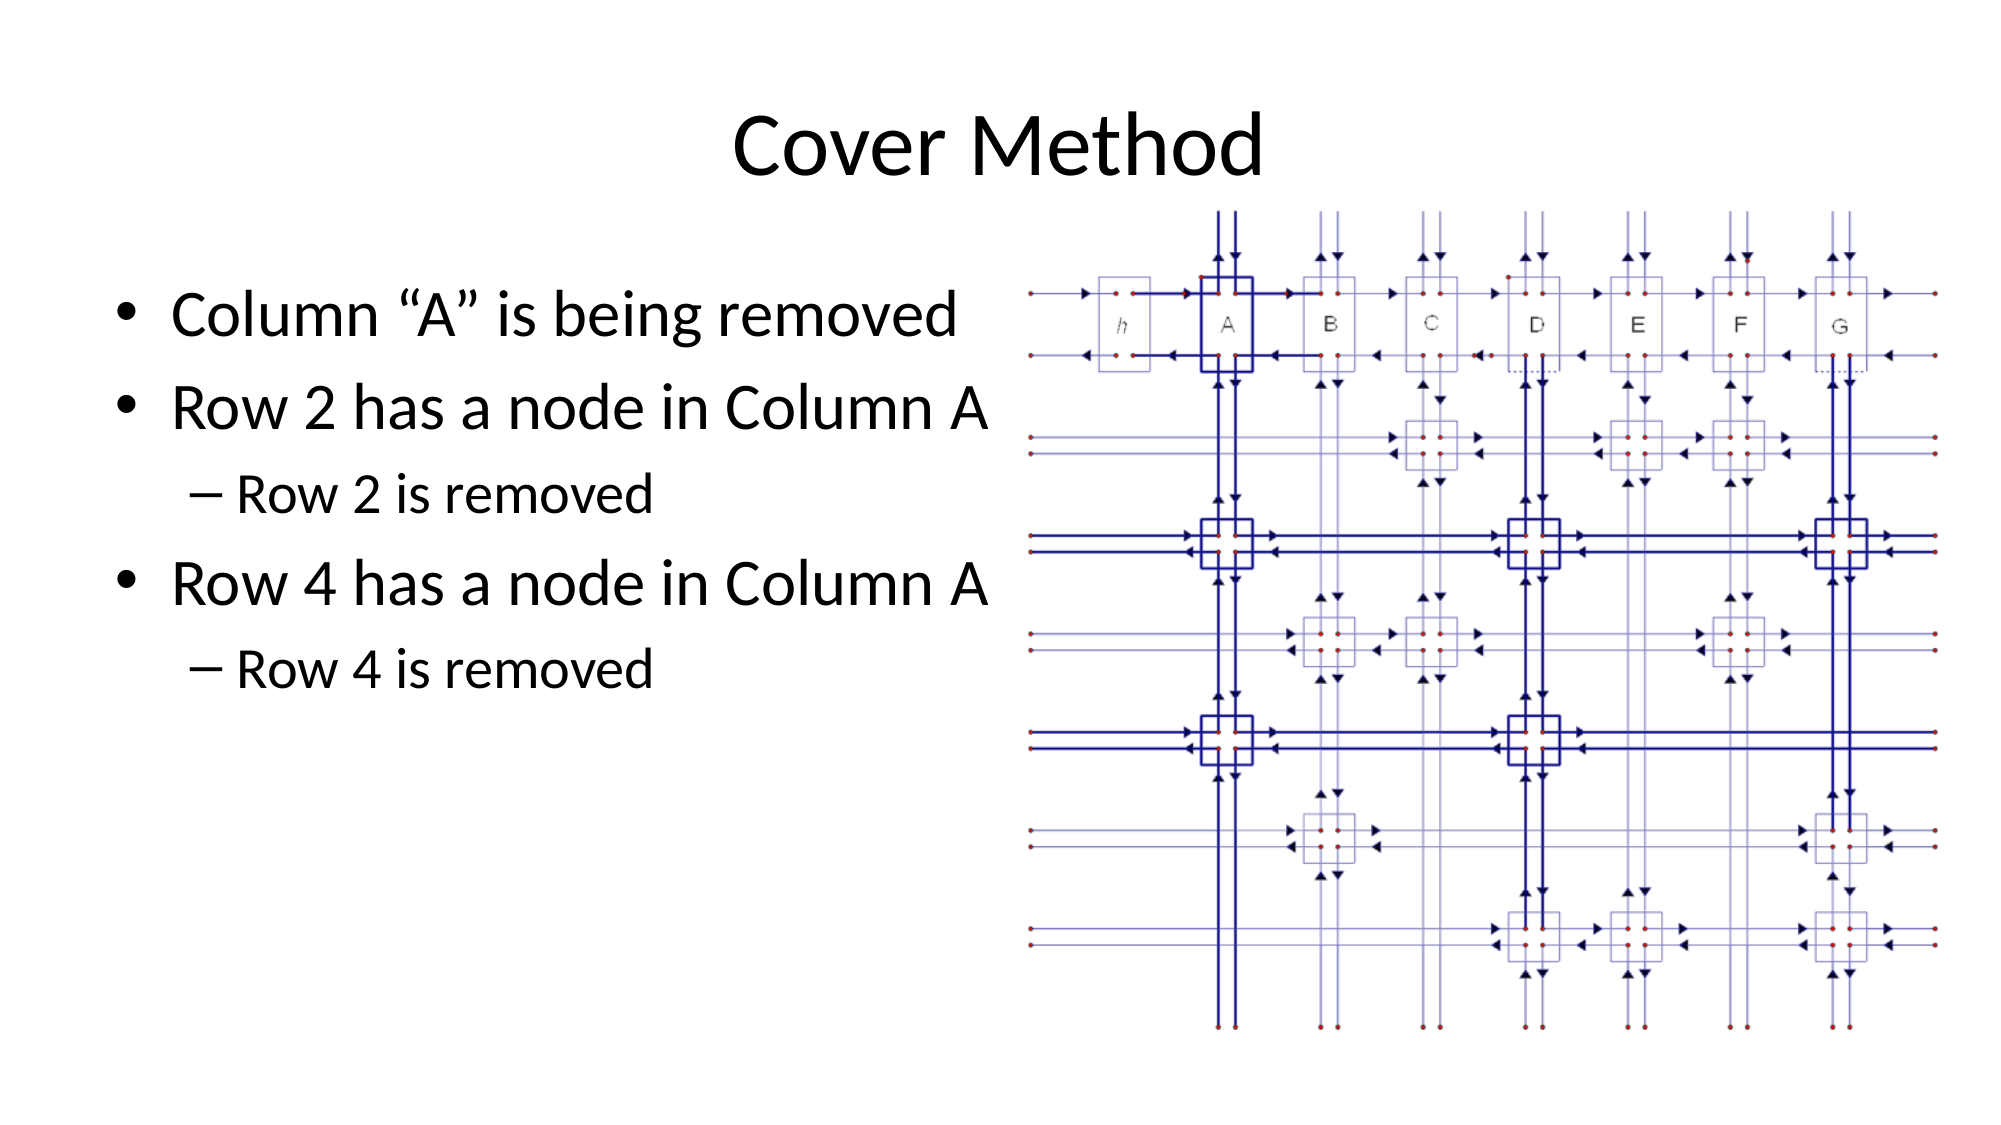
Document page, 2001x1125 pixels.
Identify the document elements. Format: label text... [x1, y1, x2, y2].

picture [1019, 205, 1951, 1034]
list Column “A” is being removed Row 2 has a node in Column A Row 2 is removed Row 4 has a node in Column A Row 4 is removed [99, 262, 1014, 1005]
title Cover Method [99, 45, 1900, 233]
